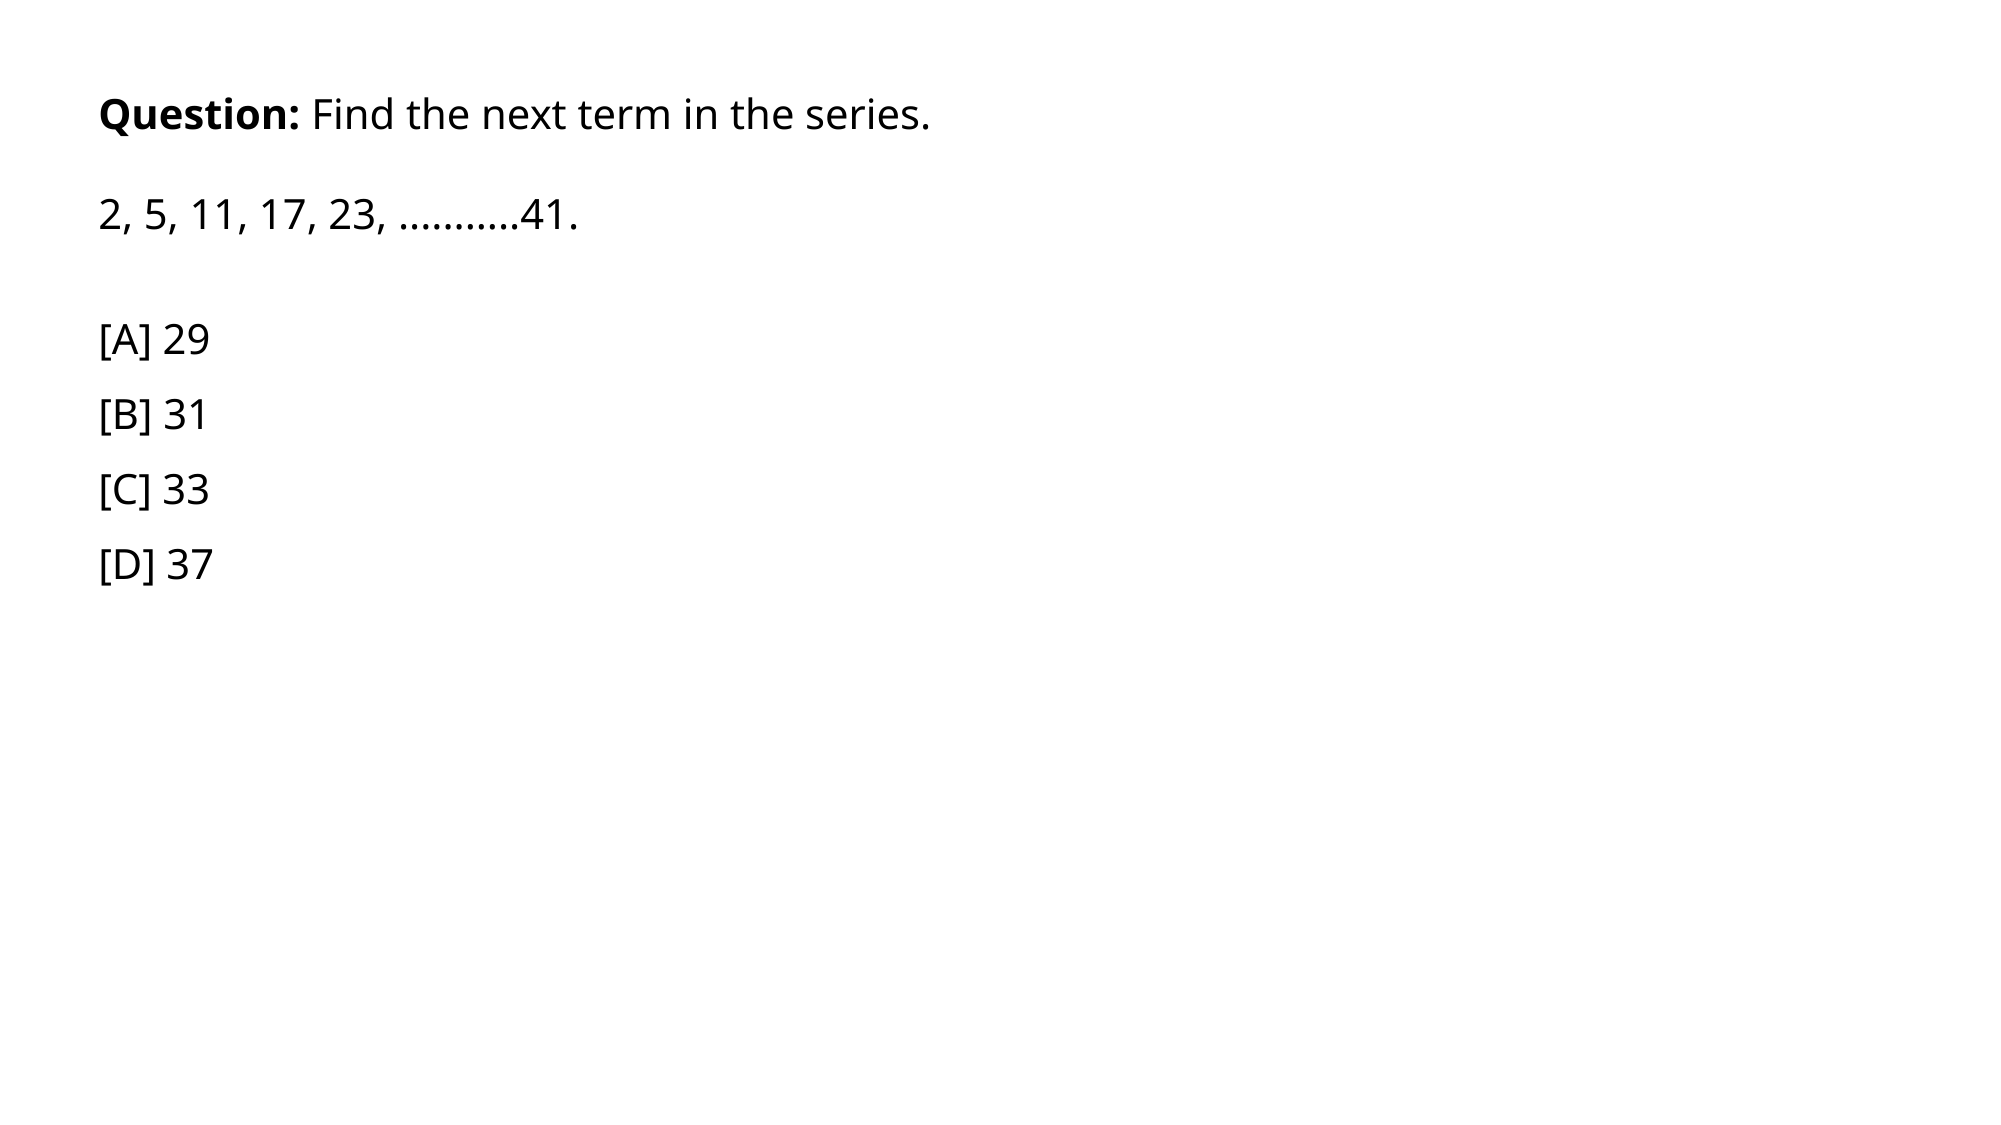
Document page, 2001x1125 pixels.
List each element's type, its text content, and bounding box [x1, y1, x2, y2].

text_box Question: Find the next term in the series. 2, 5, 11, 17, 23, ...........41. [A] 29 [B] 31 [C] 33 [D] 37 [83, 80, 1897, 596]
